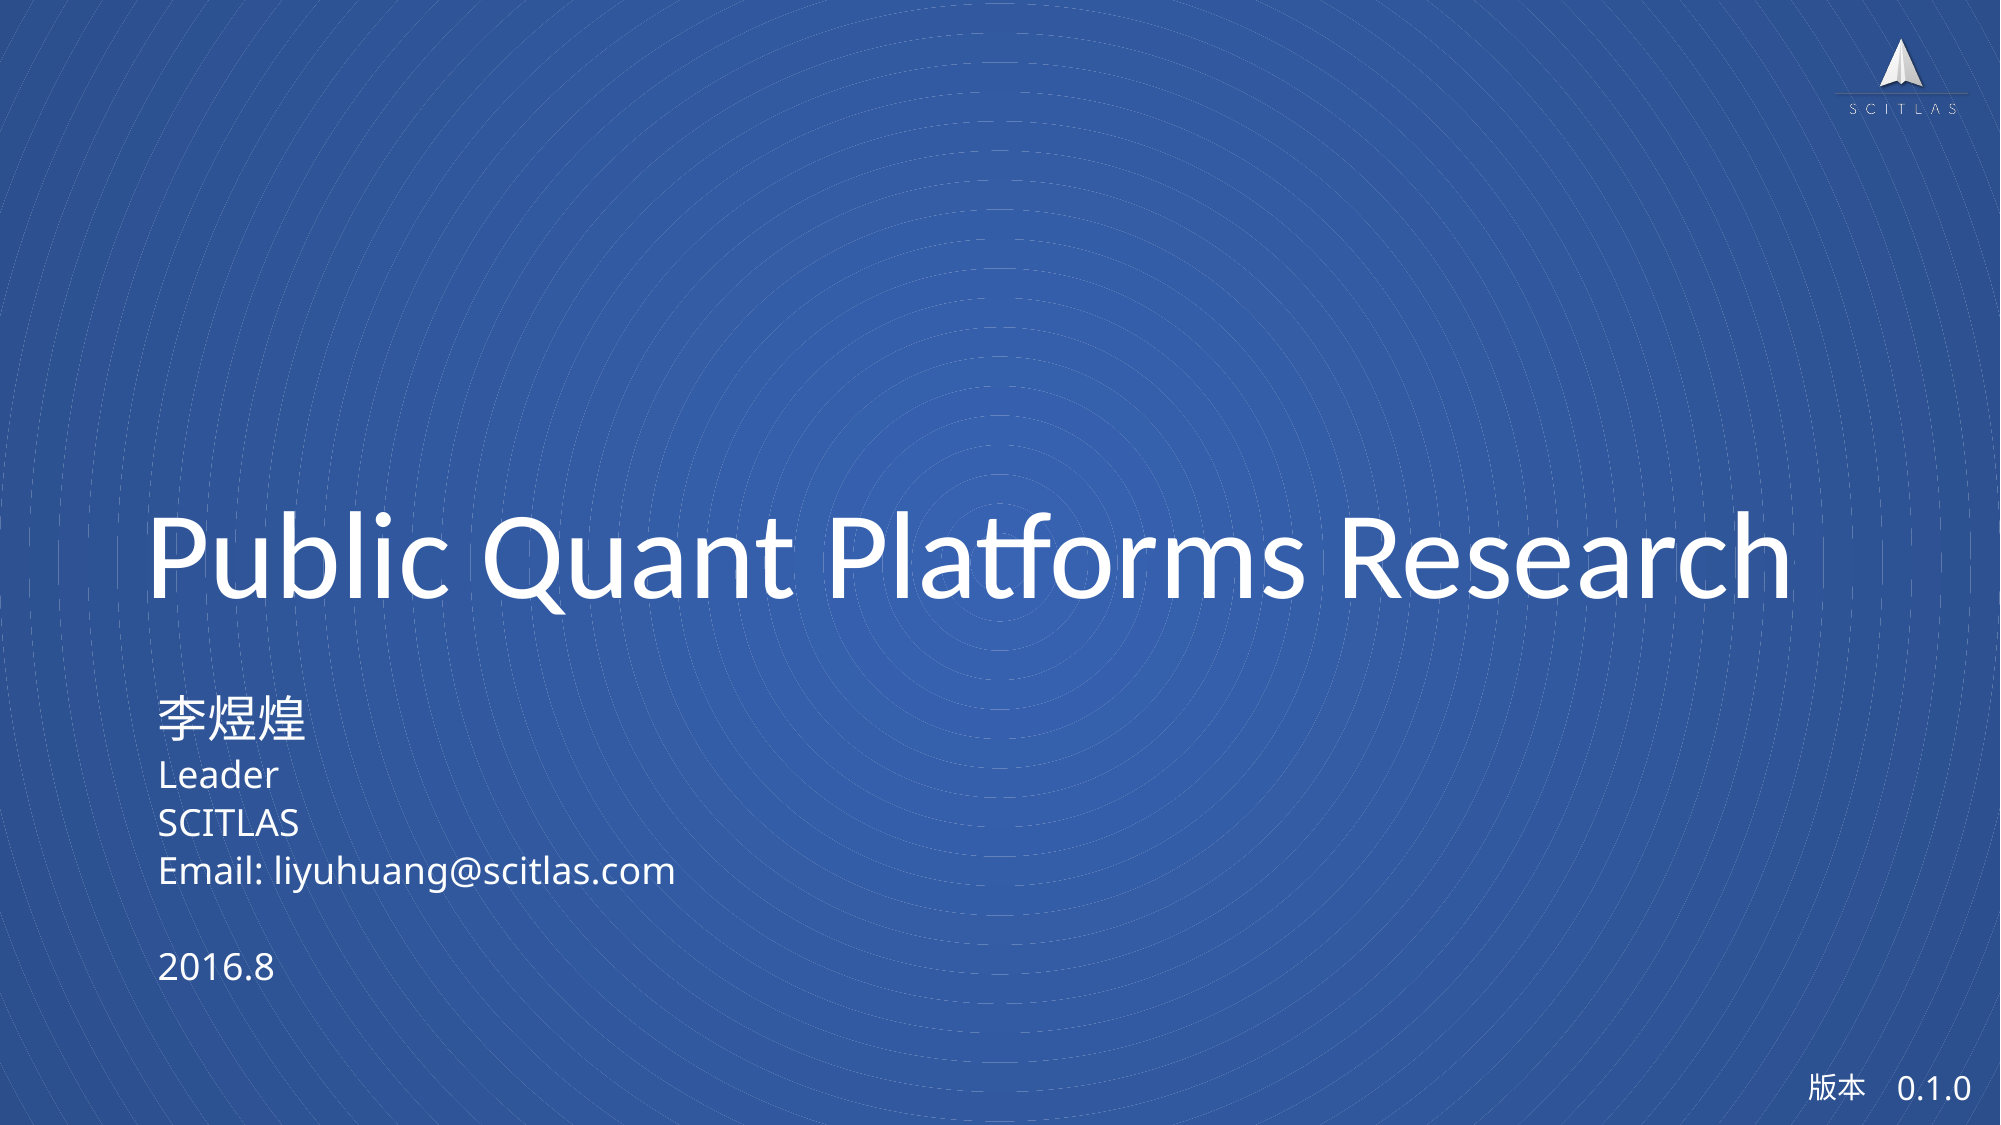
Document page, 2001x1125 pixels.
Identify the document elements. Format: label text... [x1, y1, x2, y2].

text_box [0, 0, 2000, 1125]
picture [1802, 0, 2000, 142]
text_box 版本 [1733, 1057, 1890, 1113]
text_box Public Quant Platforms Research [130, 466, 1969, 632]
text_box 0.1.0 [1882, 1059, 1999, 1114]
text_box 李煜煌 Leader SCITLAS Email: liyuhuang@scitlas.com 2016.8 [157, 694, 1053, 989]
